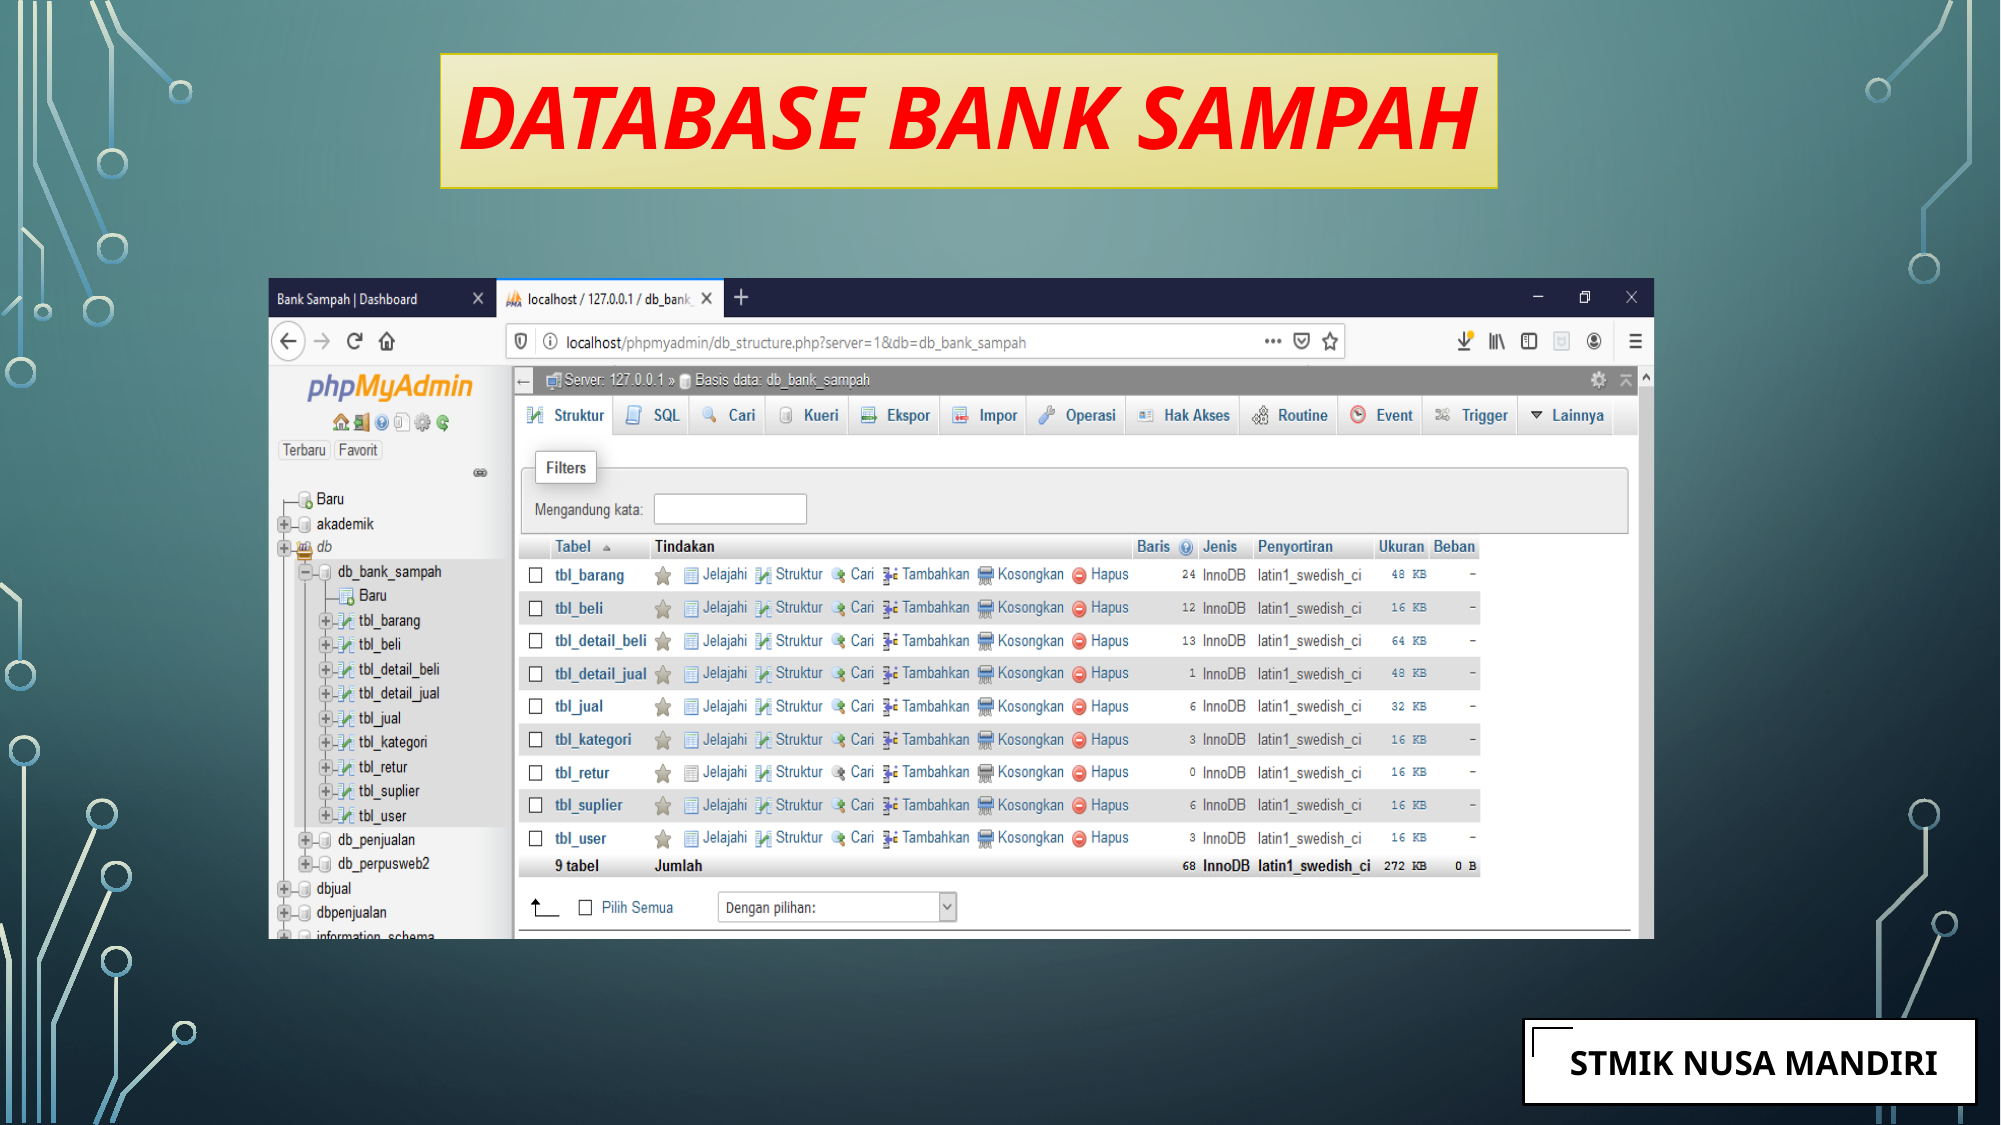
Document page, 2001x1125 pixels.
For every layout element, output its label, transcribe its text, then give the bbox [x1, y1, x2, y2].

title database BANK SAMPAH [440, 53, 1498, 189]
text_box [1523, 1018, 1977, 1106]
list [268, 278, 1655, 939]
